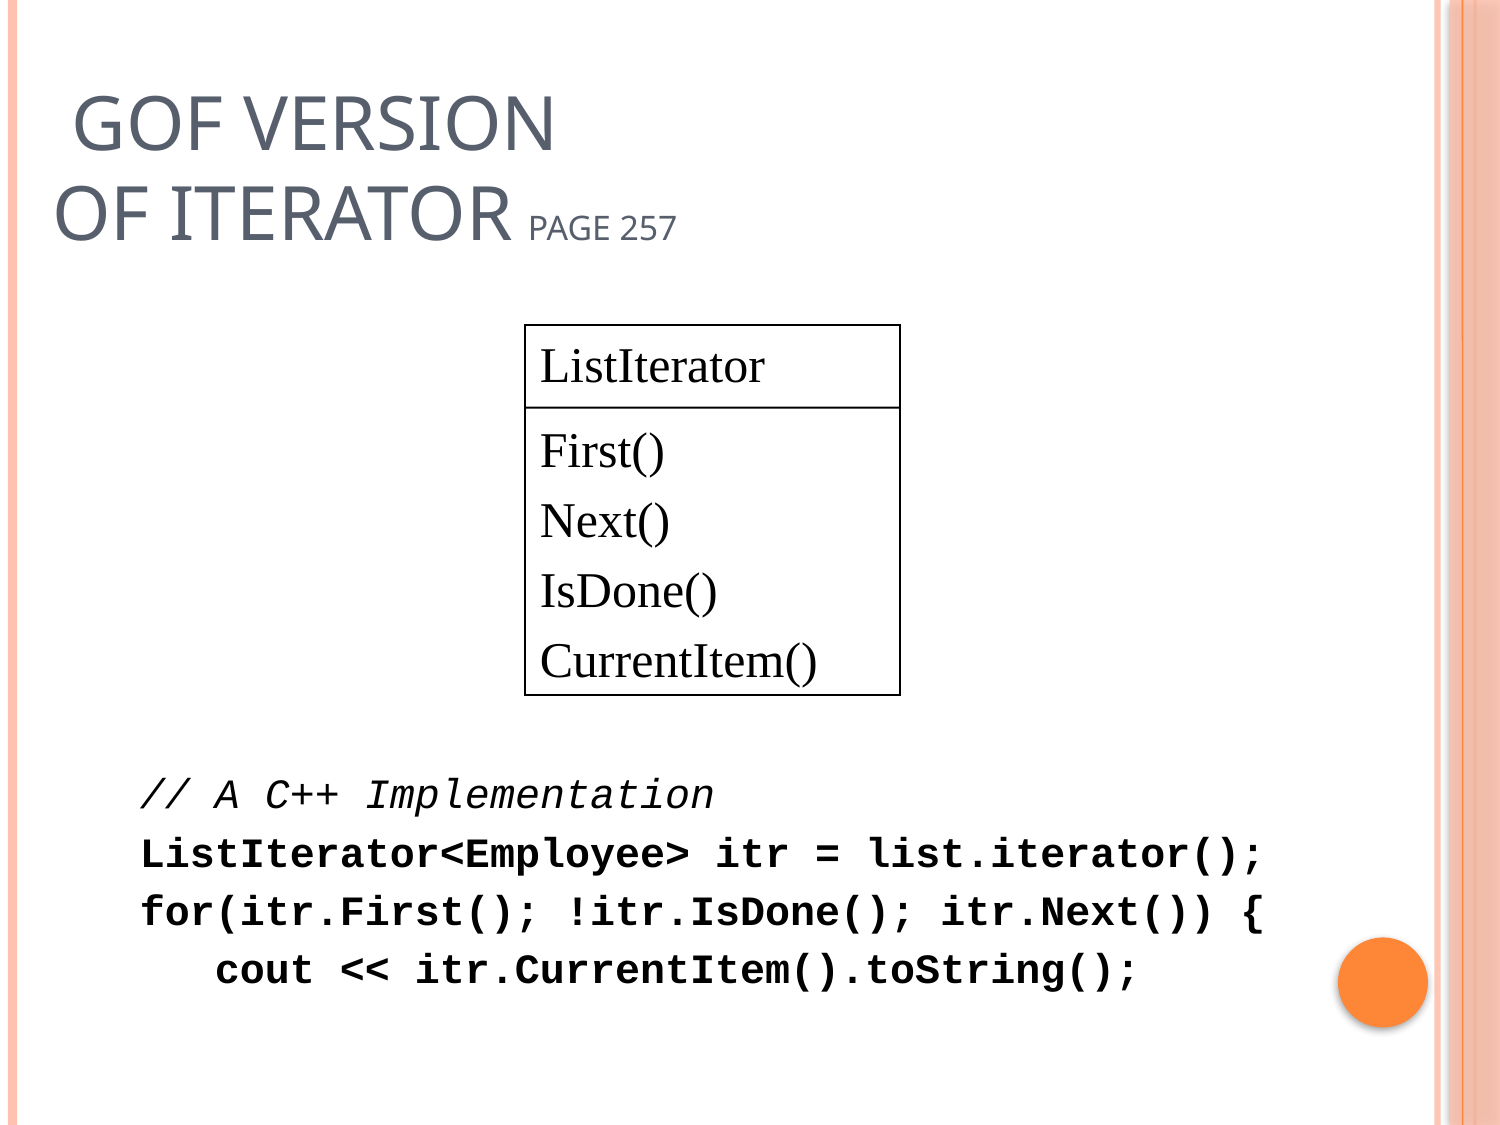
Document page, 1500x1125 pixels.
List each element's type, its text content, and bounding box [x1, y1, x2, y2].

title GoF Version of Iterator page 257 [37, 67, 1400, 263]
text_box // A C++ Implementation ListIterator<Employee> itr = list.iterator(); for(itr.First(); !itr.IsDone(); itr.Next()) { cout << itr.CurrentItem().toString(); [125, 759, 1438, 1059]
text_box ListIterator First() Next() IsDone() CurrentItem() [524, 324, 900, 695]
